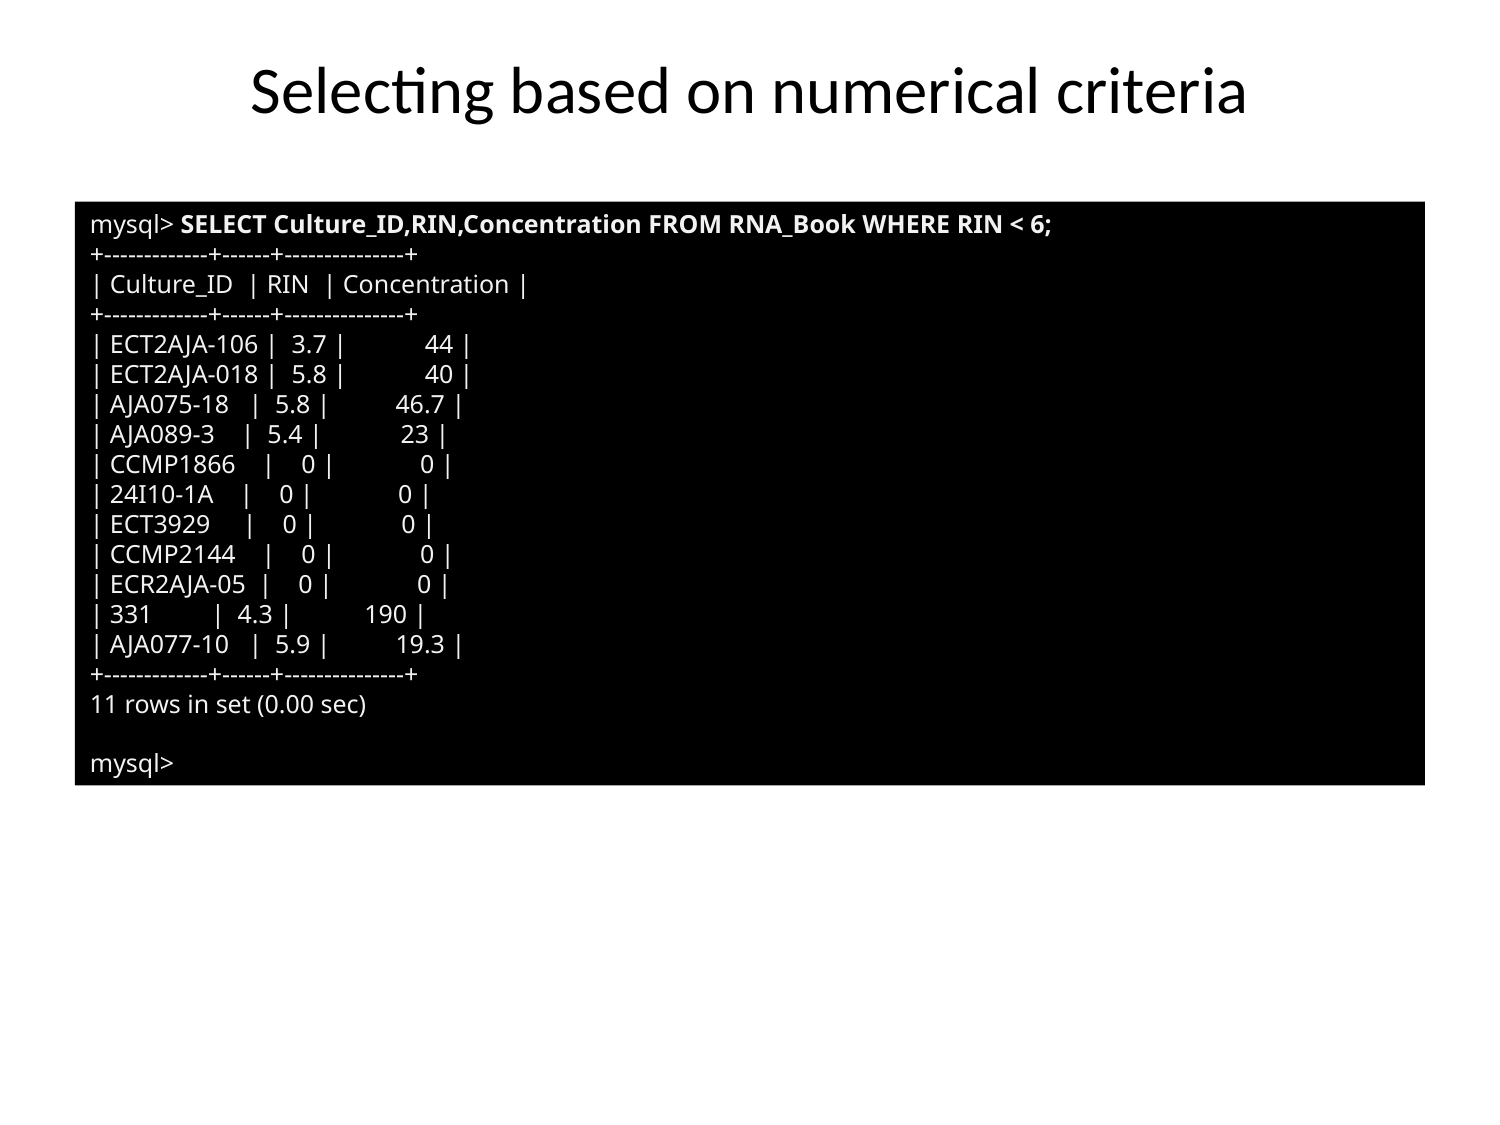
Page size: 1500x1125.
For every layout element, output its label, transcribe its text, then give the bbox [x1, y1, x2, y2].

text_box mysql> SELECT Culture_ID,RIN,Concentration FROM RNA_Book WHERE RIN < 6; +-------------+------+---------------+ | Culture_ID | RIN | Concentration | +-------------+------+---------------+ | ECT2AJA-106 | 3.7 | 44 | | ECT2AJA-018 | 5.8 | 40 | | AJA075-18 | 5.8 | 46.7 | | AJA089-3 | 5.4 | 23 | | CCMP1866 | 0 | 0 | | 24I10-1A | 0 | 0 | | ECT3929 | 0 | 0 | | CCMP2144 | 0 | 0 | | ECR2AJA-05 | 0 | 0 | | 331 | 4.3 | 190 | | AJA077-10 | 5.9 | 19.3 | +-------------+------+---------------+ 11 rows in set (0.00 sec) mysql> [74, 201, 1425, 786]
title Selecting based on numerical criteria [75, 0, 1425, 181]
